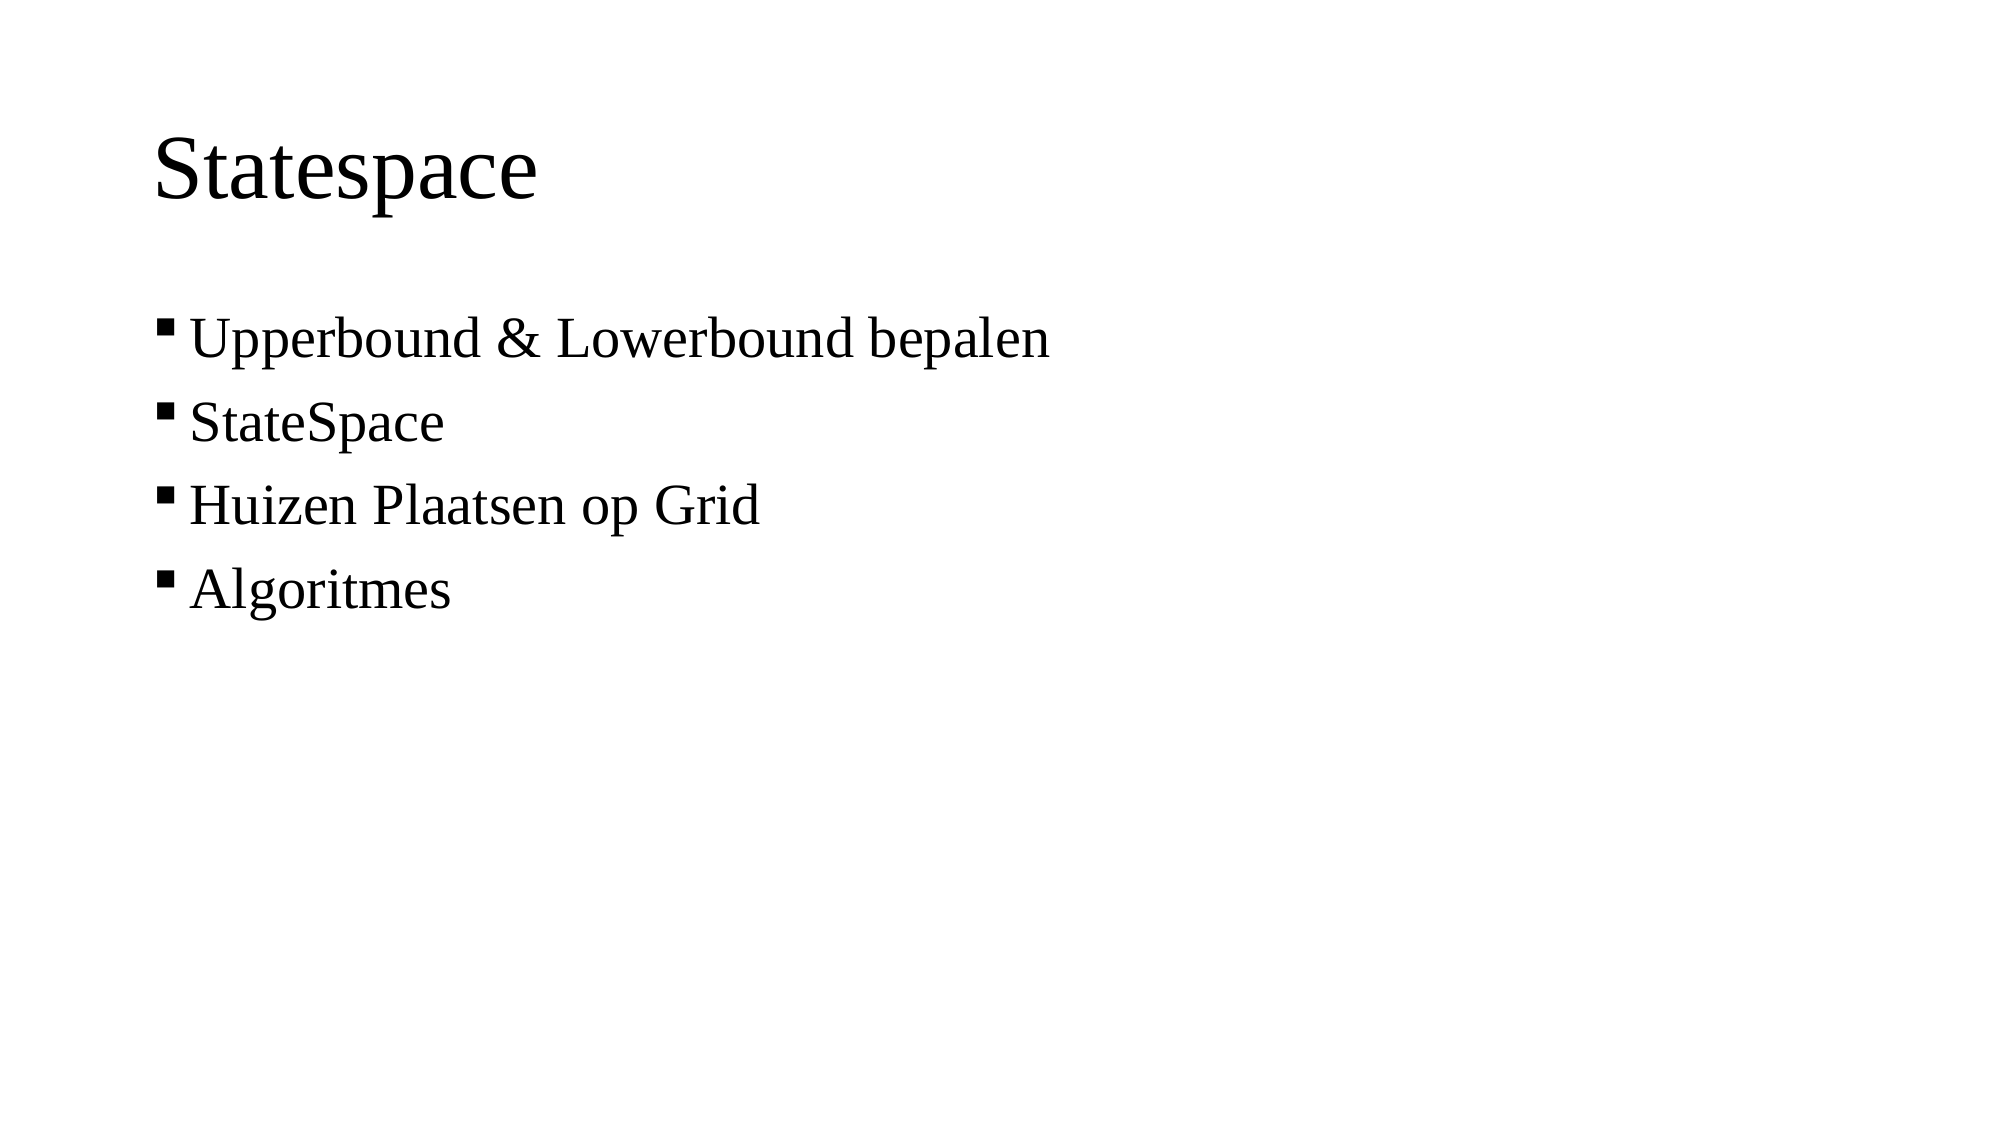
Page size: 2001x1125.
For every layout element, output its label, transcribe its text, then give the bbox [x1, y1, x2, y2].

list Upperbound & Lowerbound bepalen StateSpace Huizen Plaatsen op Grid Algoritmes [137, 299, 1863, 1014]
title Statespace [137, 59, 1863, 278]
